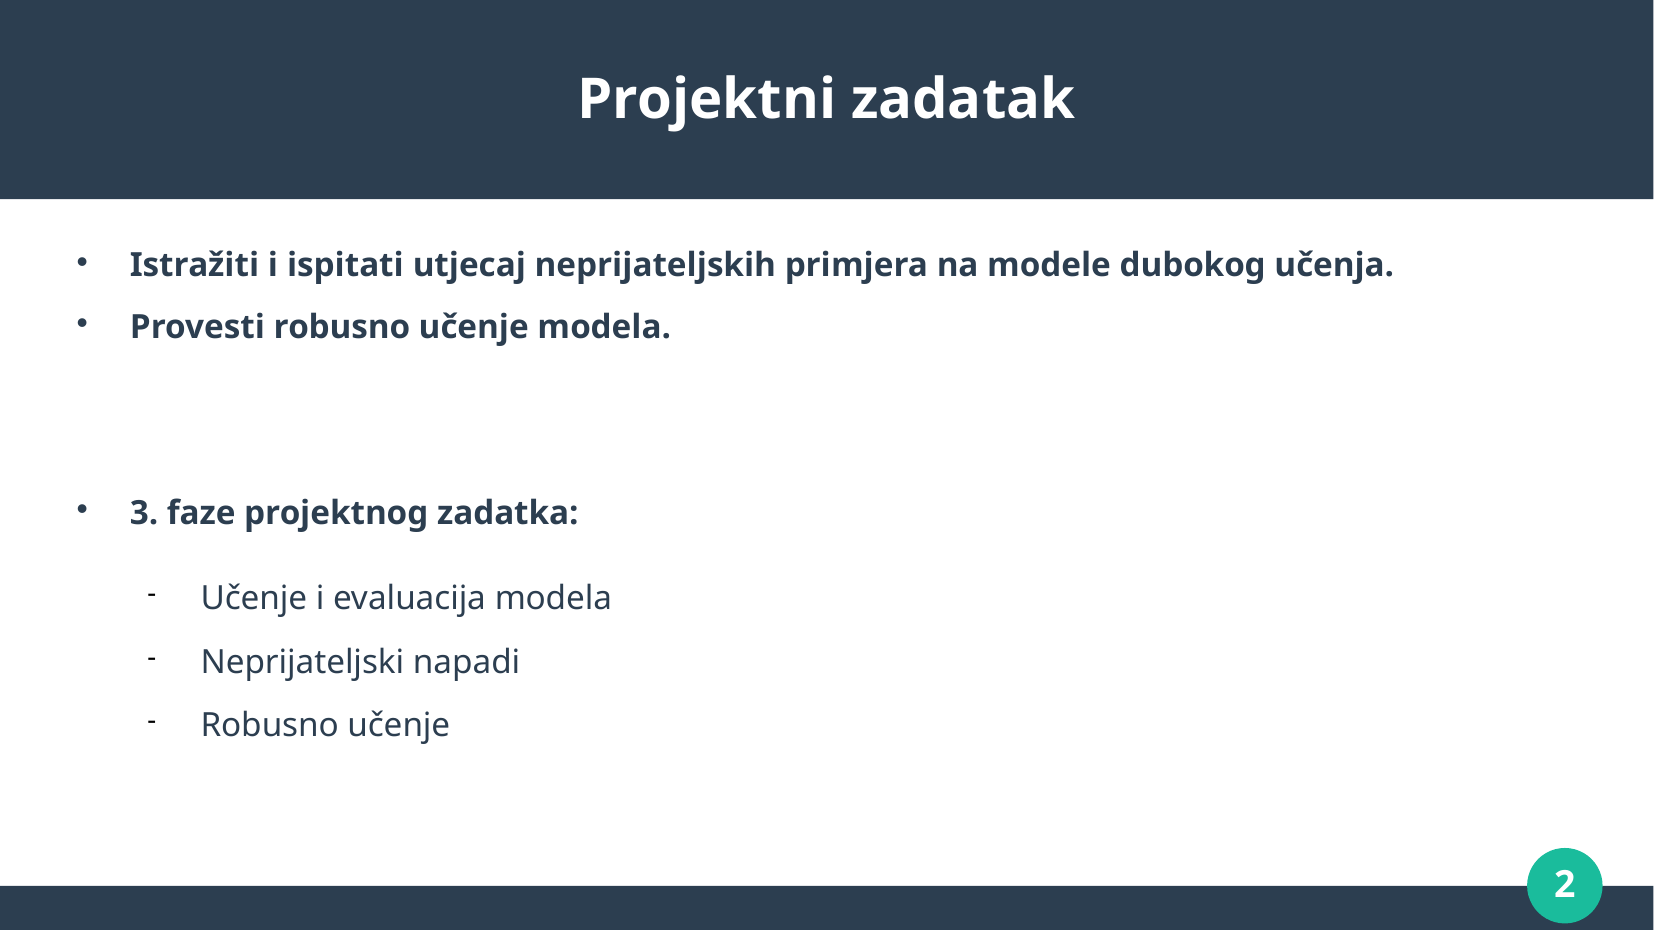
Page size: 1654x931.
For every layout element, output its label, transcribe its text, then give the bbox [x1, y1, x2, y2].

text_box Projektni zadatak [58, 37, 1595, 155]
text_box Istražiti i ispitati utjecaj neprijateljskih primjera na modele dubokog učenja. Provesti robusno učenje modela. 3. faze projektnog zadatka: Učenje i evaluacija modela Neprijateljski napadi Robusno učenje [58, 243, 1595, 864]
